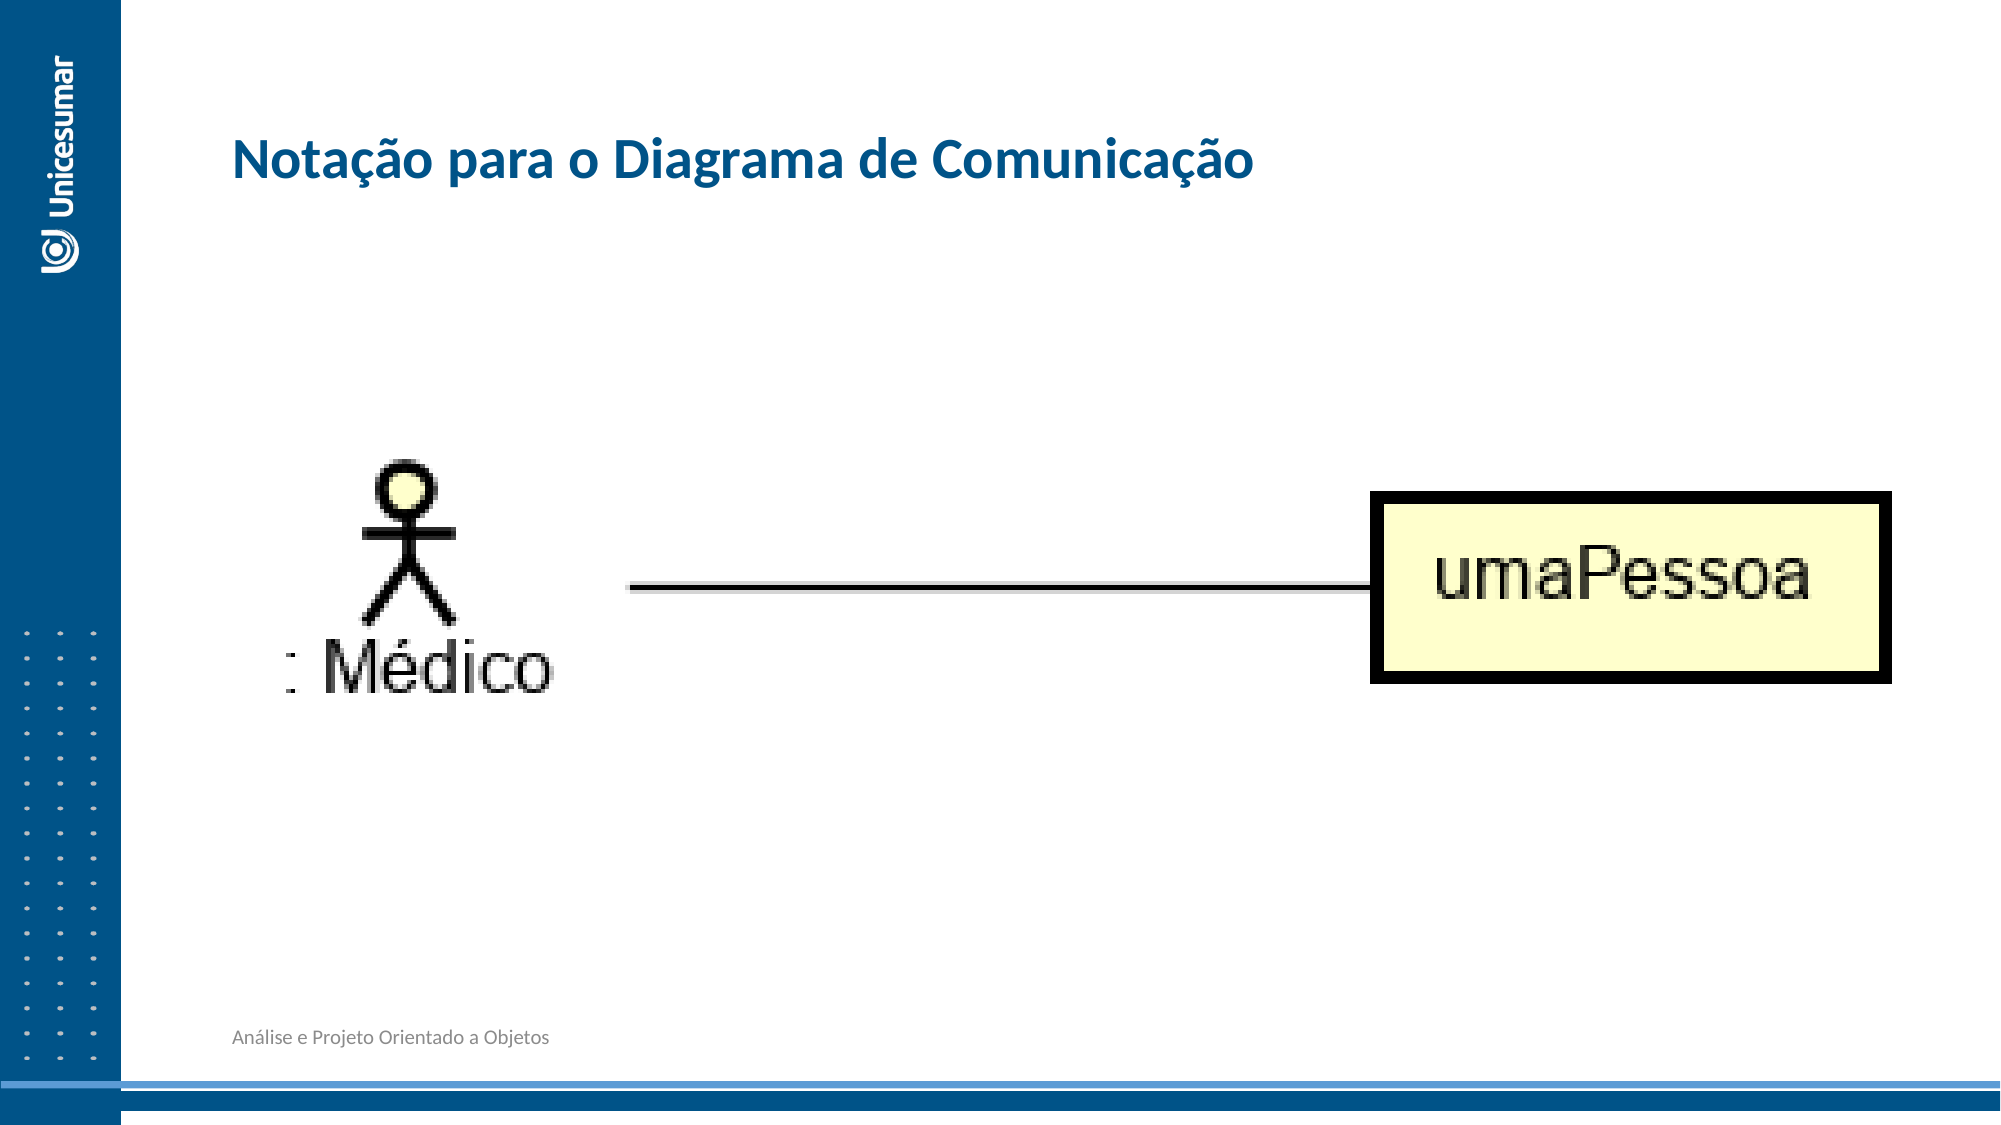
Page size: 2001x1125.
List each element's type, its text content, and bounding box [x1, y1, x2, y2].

list Notação para o Diagrama de Comunicação [217, 81, 1945, 237]
picture [251, 424, 1933, 734]
footer Análise e Projeto Orientado a Objetos [217, 1006, 1945, 1066]
picture [42, 56, 79, 273]
picture [24, 631, 111, 1060]
